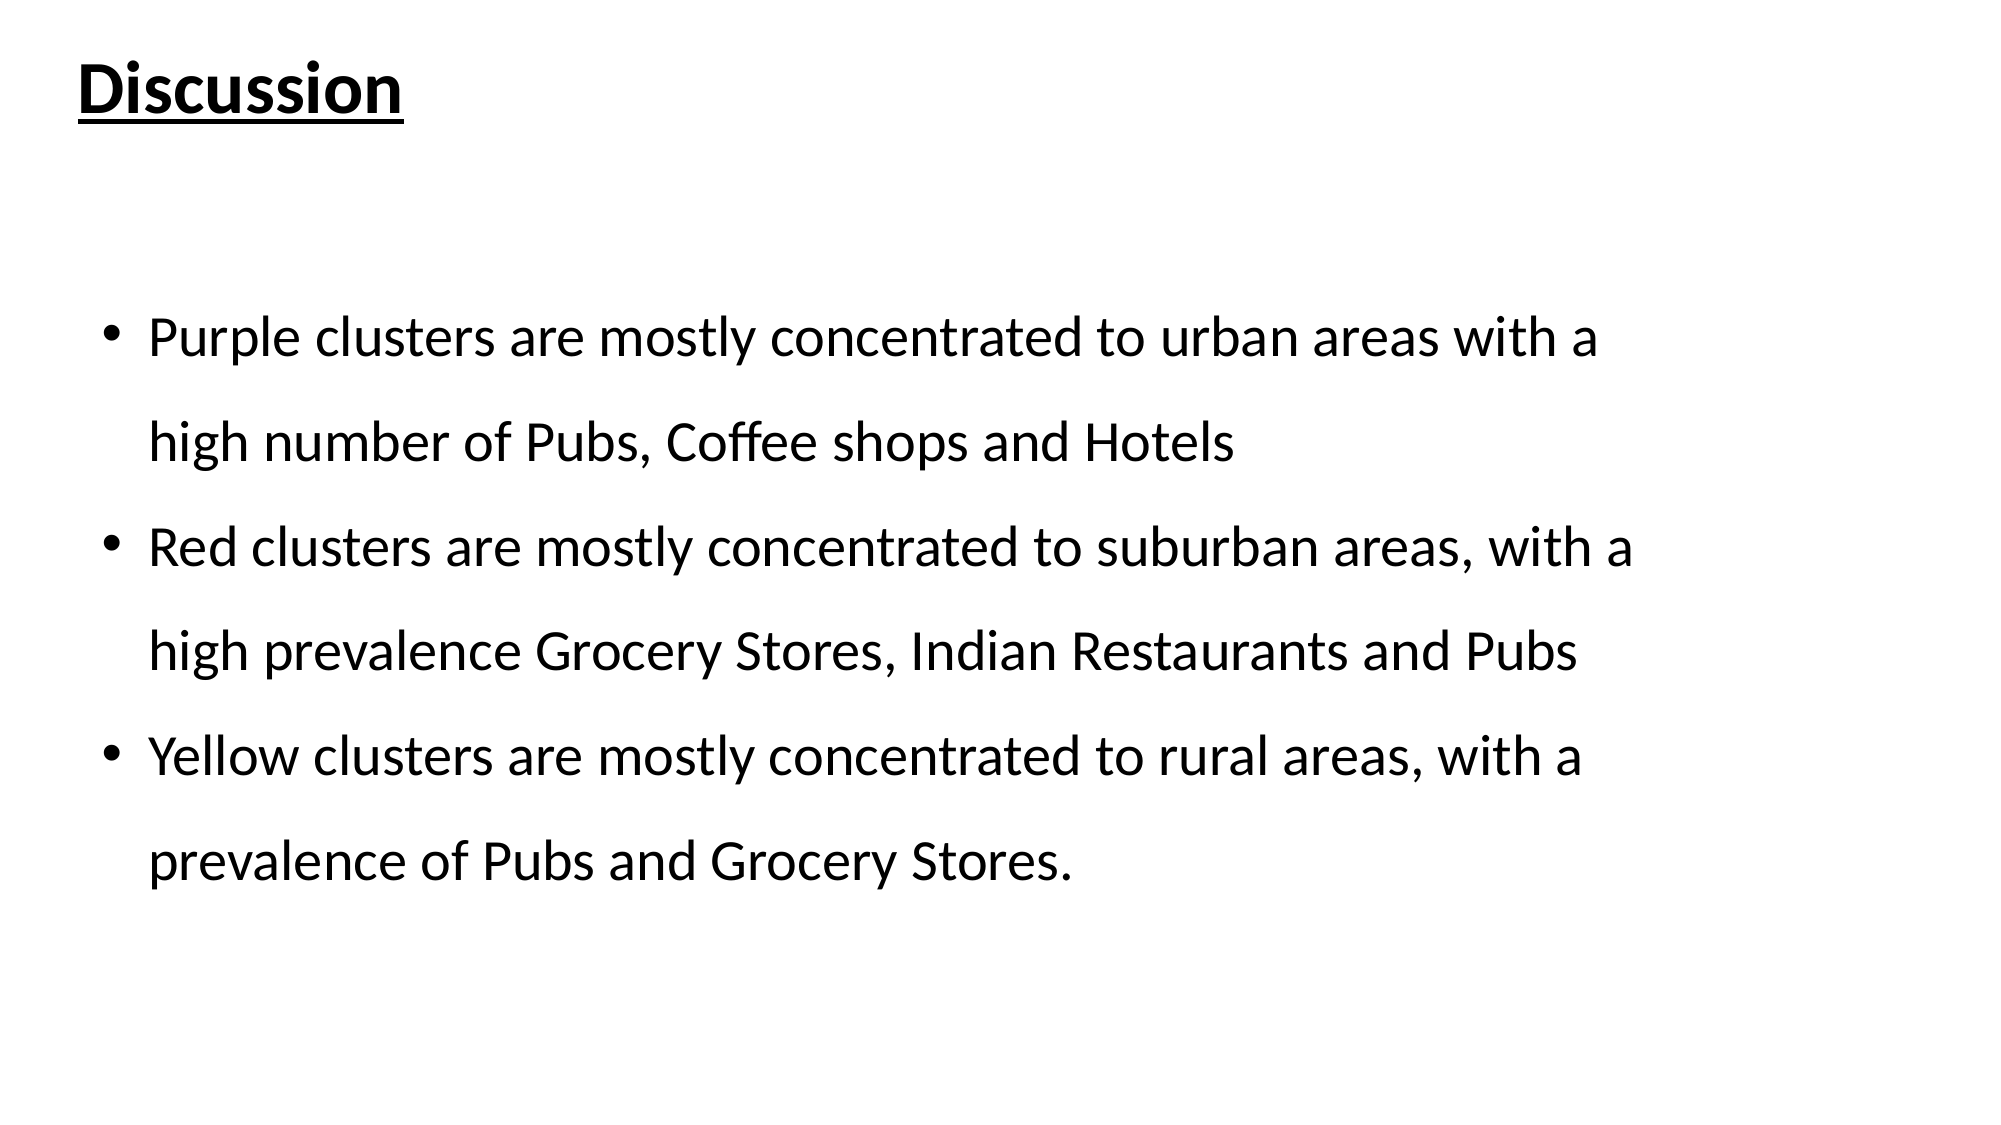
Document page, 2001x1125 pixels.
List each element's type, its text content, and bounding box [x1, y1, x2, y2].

text_box Discussion [63, 31, 724, 137]
text_box Purple clusters are mostly concentrated to urban areas with a high number of Pubs, Coffee shops and Hotels Red clusters are mostly concentrated to suburban areas, with a high prevalence Grocery Stores, Indian Restaurants and Pubs Yellow clusters are mostly concentrated to rural areas, with a prevalence of Pubs and Grocery Stores. [86, 255, 1698, 900]
